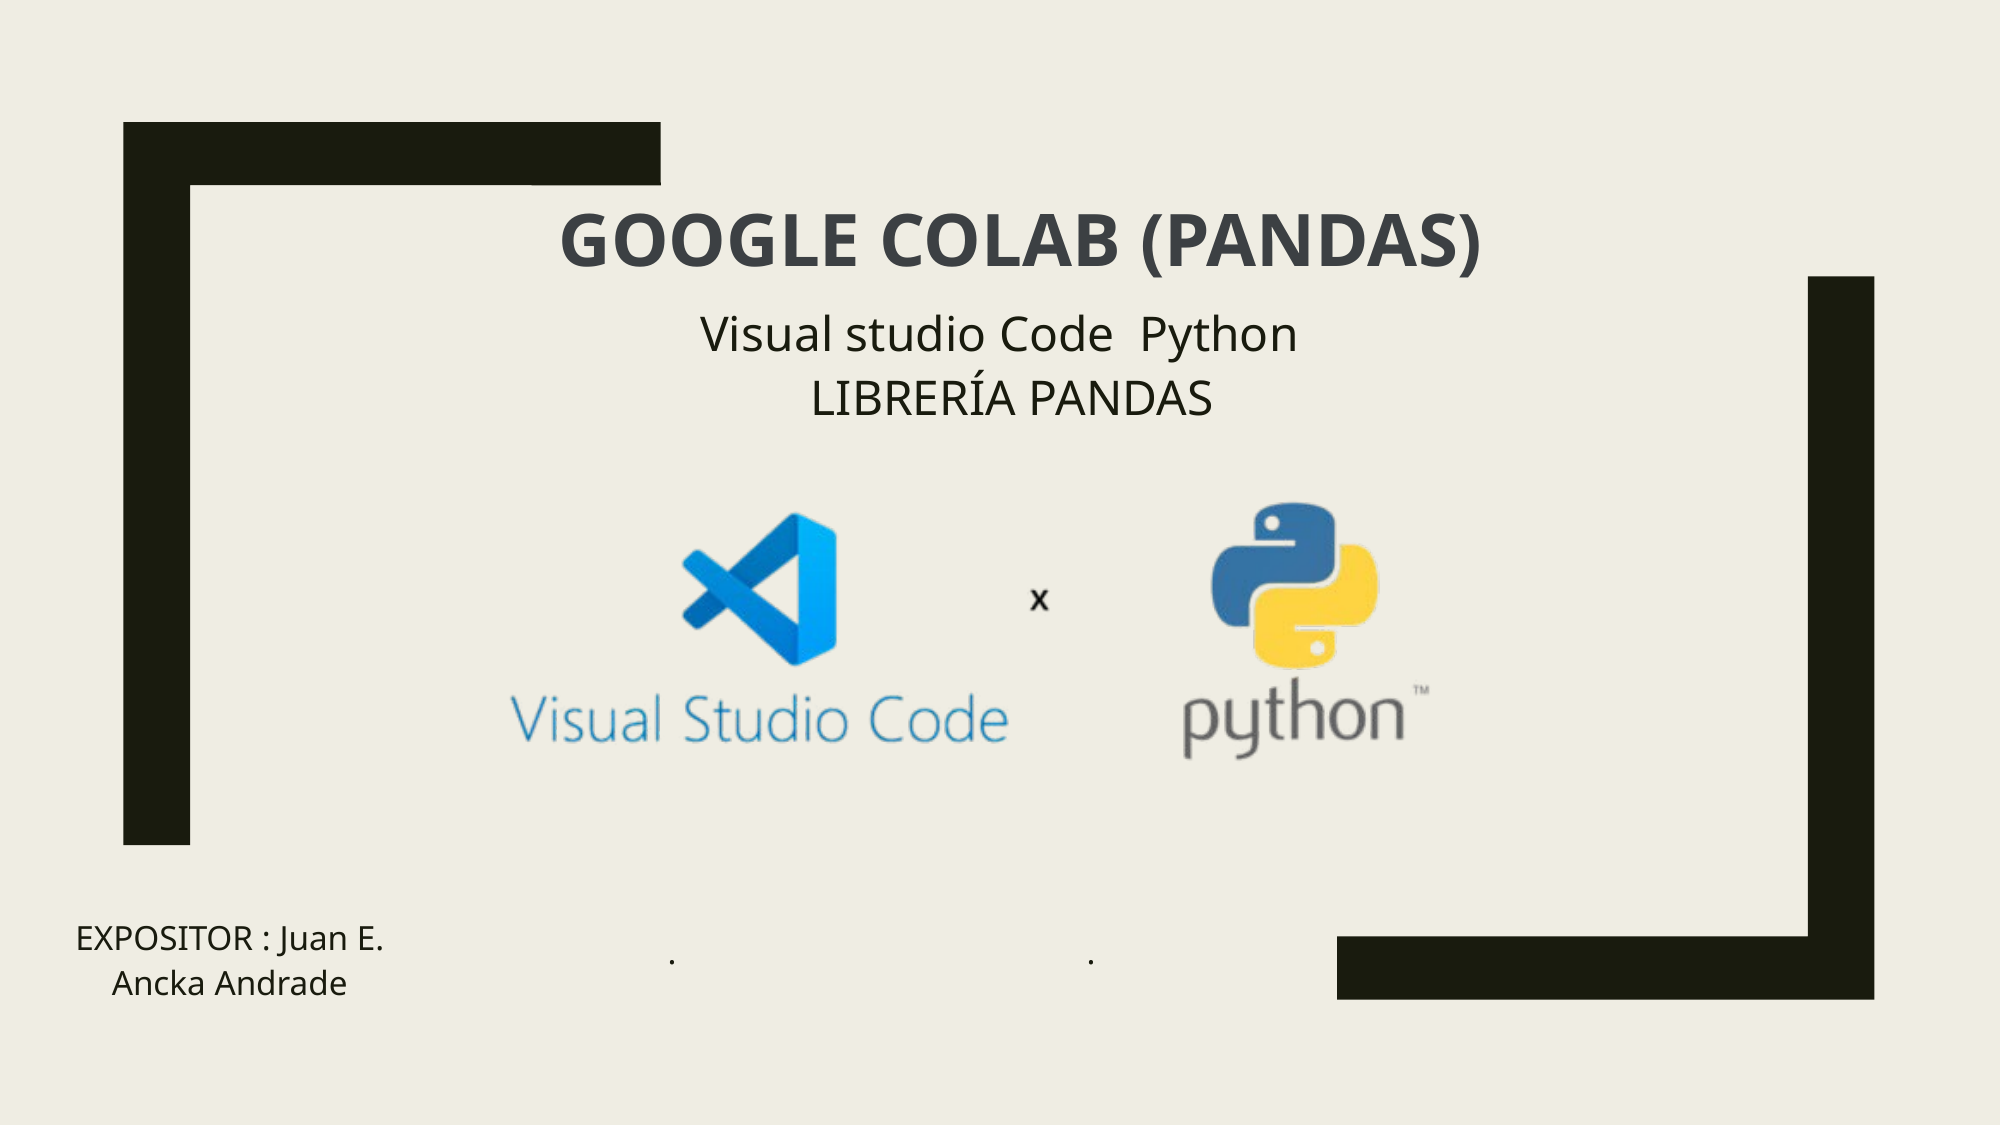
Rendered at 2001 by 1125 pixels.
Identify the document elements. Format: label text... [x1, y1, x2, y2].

title GOOGLE COLAB (PANDAS) [526, 129, 1515, 289]
picture [459, 333, 1541, 889]
text_box . [477, 918, 867, 1006]
text_box EXPOSITOR : Juan E. Ancka Andrade [13, 905, 447, 1020]
text_box . [896, 918, 1286, 1006]
subtitle Visual studio Code Python LIBRERÍA PANDAS [672, 288, 1328, 333]
